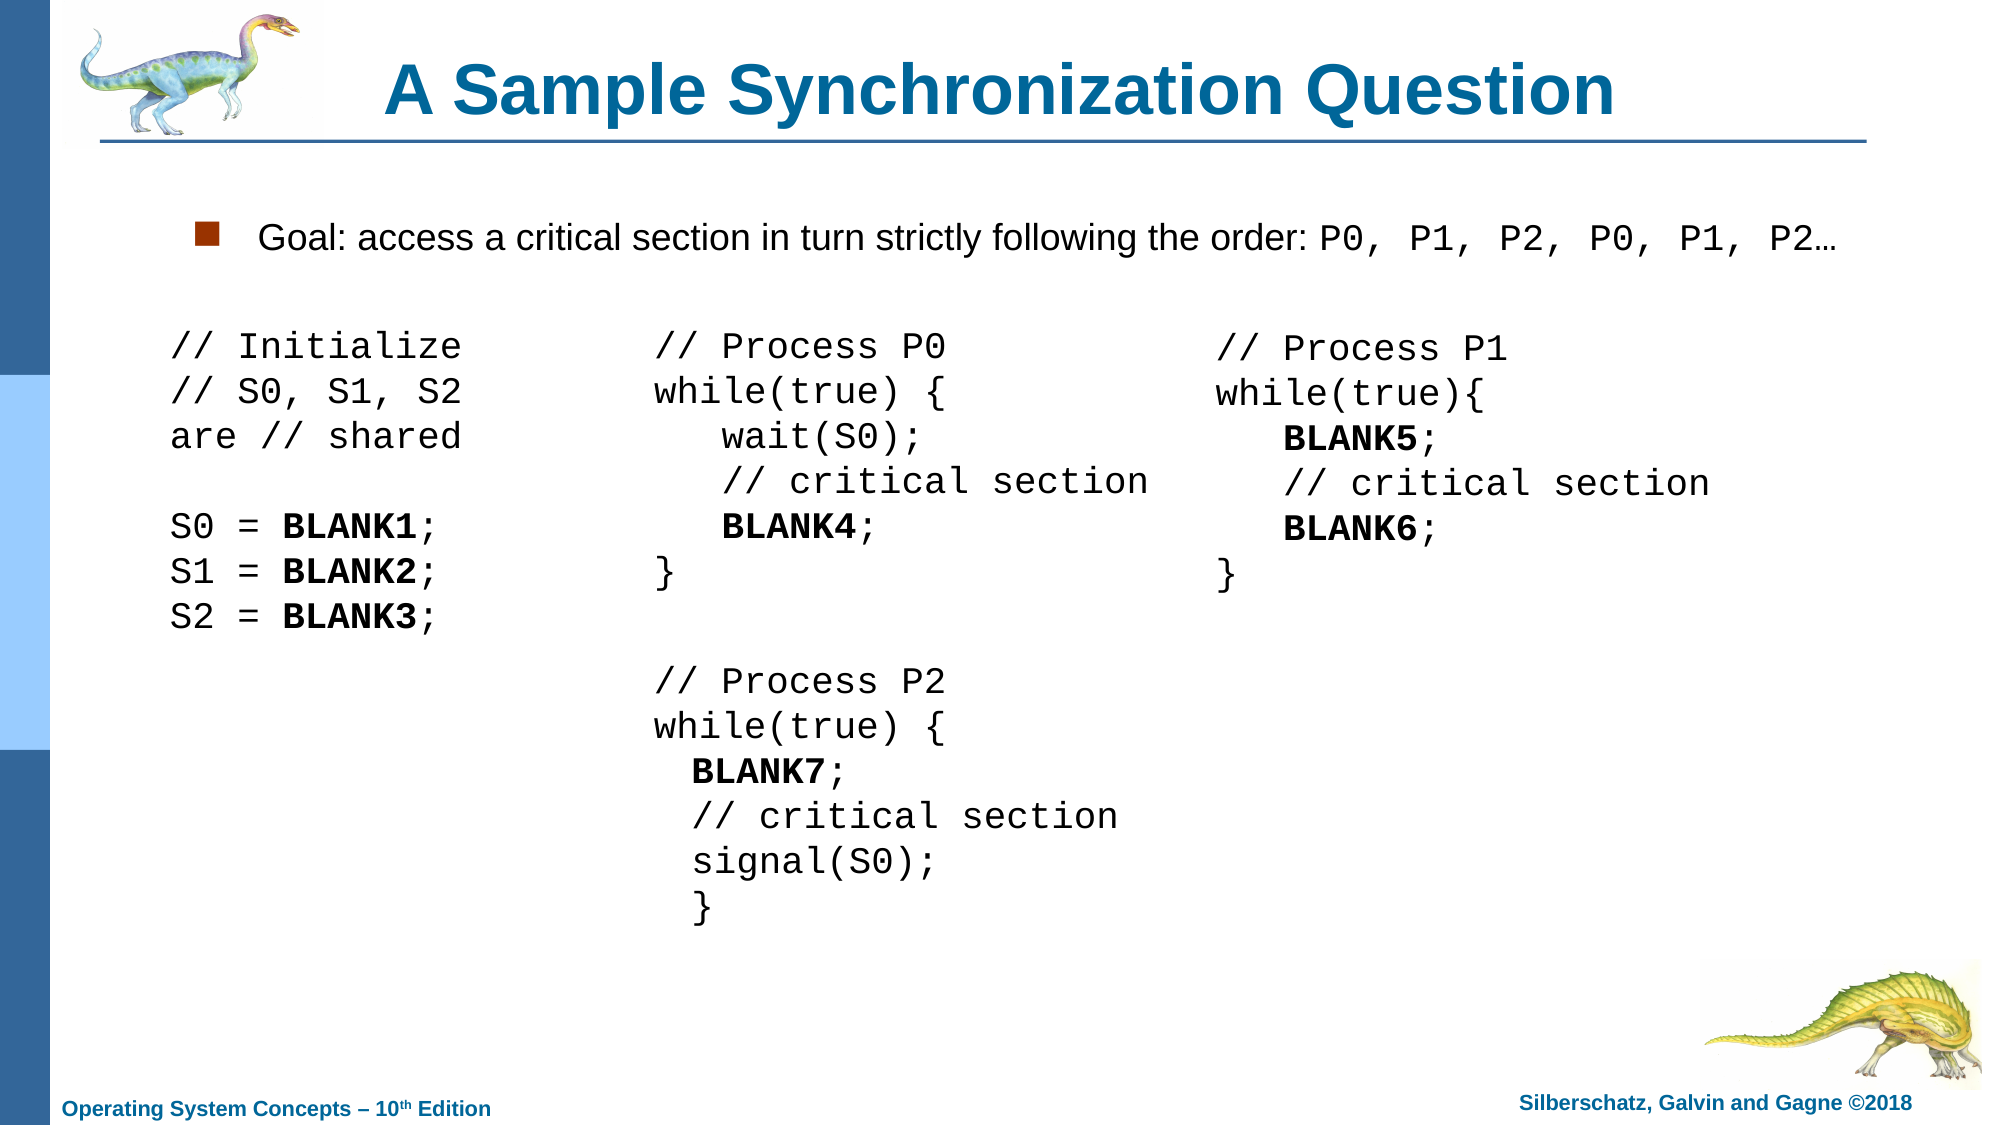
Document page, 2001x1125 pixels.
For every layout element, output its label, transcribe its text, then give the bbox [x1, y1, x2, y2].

text_box // Initialize // S0, S1, S2 are // shared S0 = BLANK1; S1 = BLANK2; S2 = BLANK3; [155, 313, 596, 644]
picture [62, 0, 324, 149]
picture [1700, 959, 1982, 1090]
text_box // Process P1 while(true){ BLANK5; // critical section BLANK6; } [1200, 315, 1760, 646]
text_box // Process P0 while(true) { wait(S0); // critical section BLANK4; } [639, 313, 1169, 648]
title A Sample Synchronization Question [99, 45, 1900, 141]
text_box // Process P2 while(true) { BLANK7; // critical section signal(S0); } [639, 648, 1647, 934]
list Goal: access a critical section in turn strictly following the order: P0, P1, P2, P0, P1, P2… [176, 202, 1977, 316]
